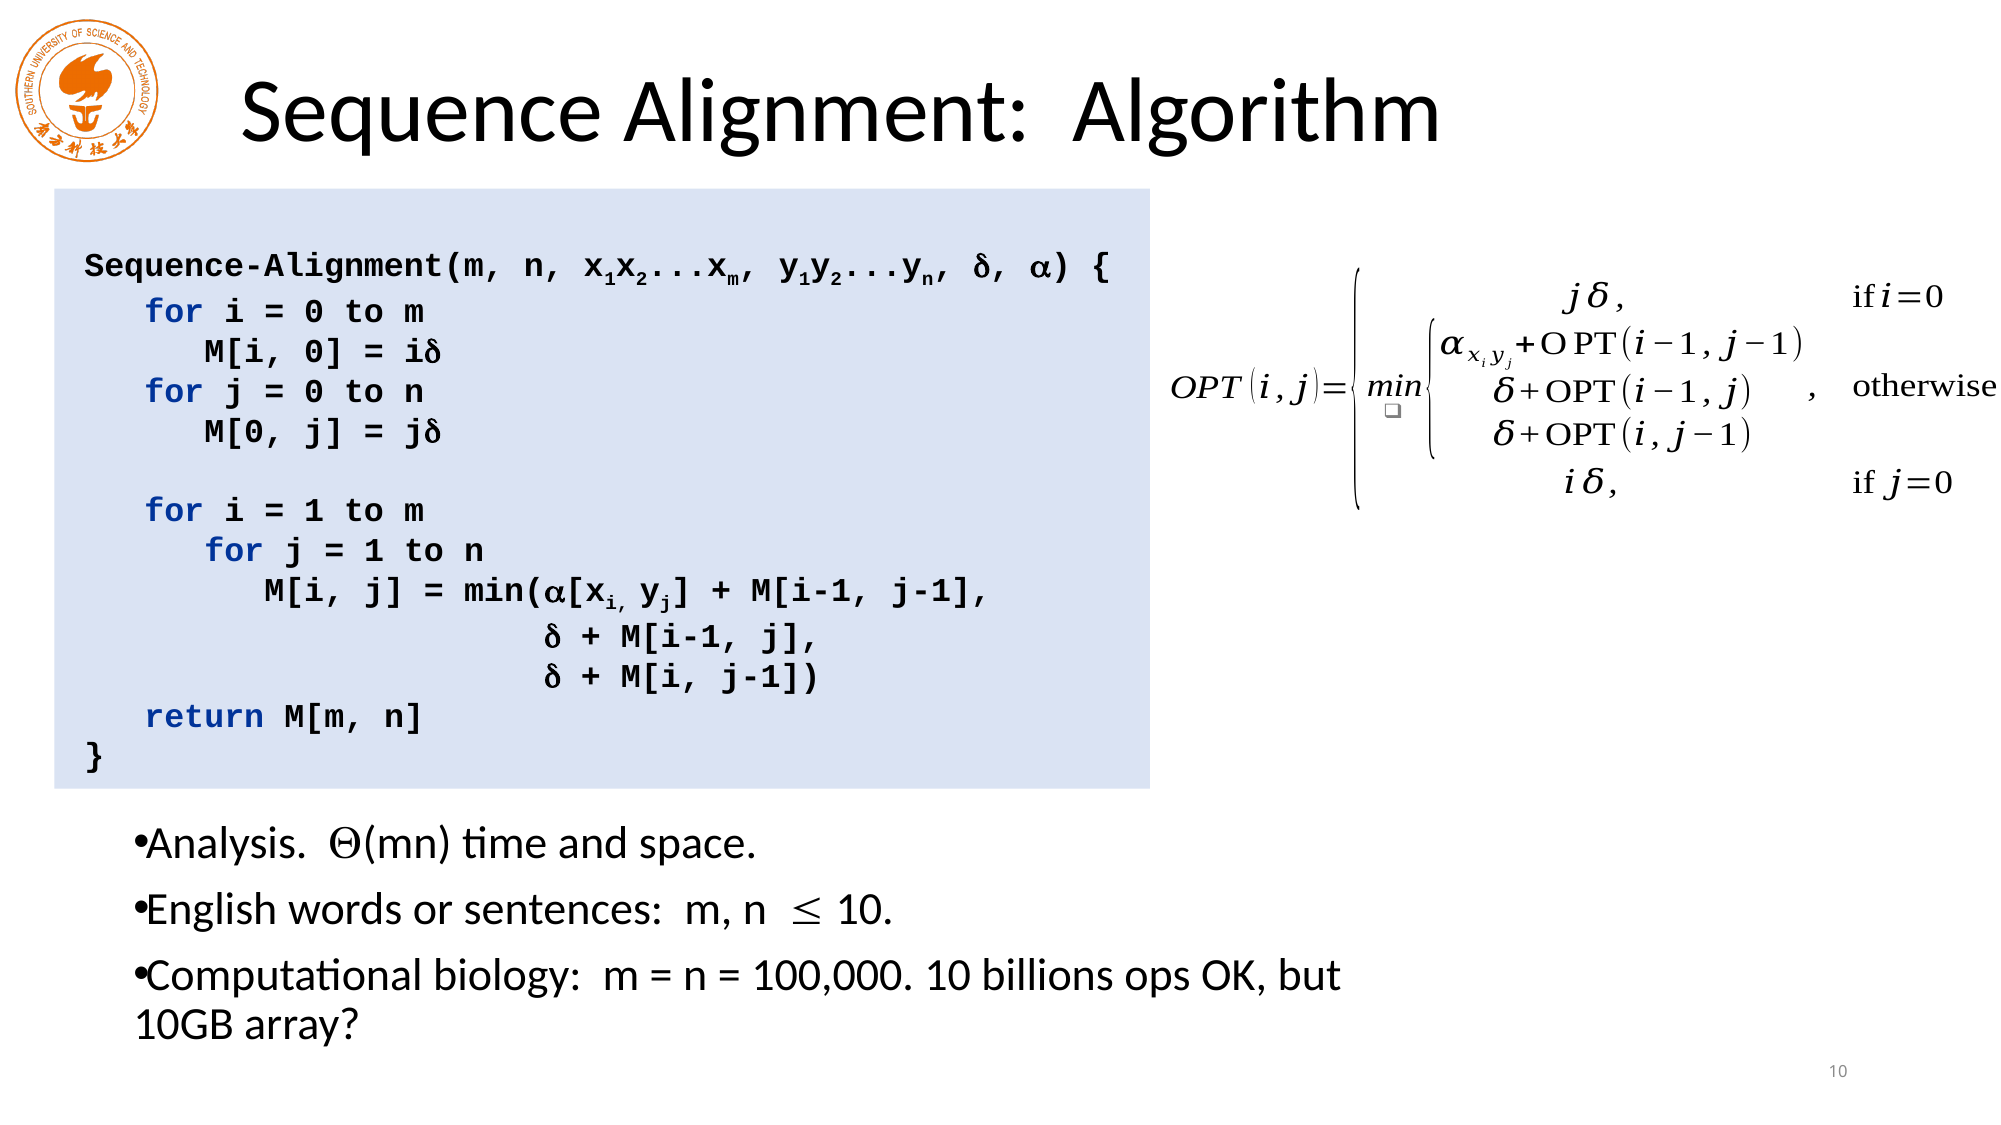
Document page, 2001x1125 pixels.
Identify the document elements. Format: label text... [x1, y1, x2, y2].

text_box Sequence-Alignment(m, n, x1x2...xm, y1y2...yn, , ) { for i = 0 to m M[i, 0] = i for j = 0 to n M[0, j] = j for i = 1 to m for j = 1 to n M[i, j] = min([xi, yj] + M[i-1, j-1],  + M[i-1, j],  + M[i, j-1]) return M[m, n] } [54, 188, 1150, 789]
slide_number 10 [1412, 1042, 1863, 1103]
list Analysis. (mn) time and space. English words or sentences: m, n  10. Computational biology: m = n = 100,000. 10 billions ops OK, but 10GB array? [118, 811, 1431, 1059]
picture [10, 0, 170, 166]
title Sequence Alignment: Algorithm [225, 43, 1951, 181]
